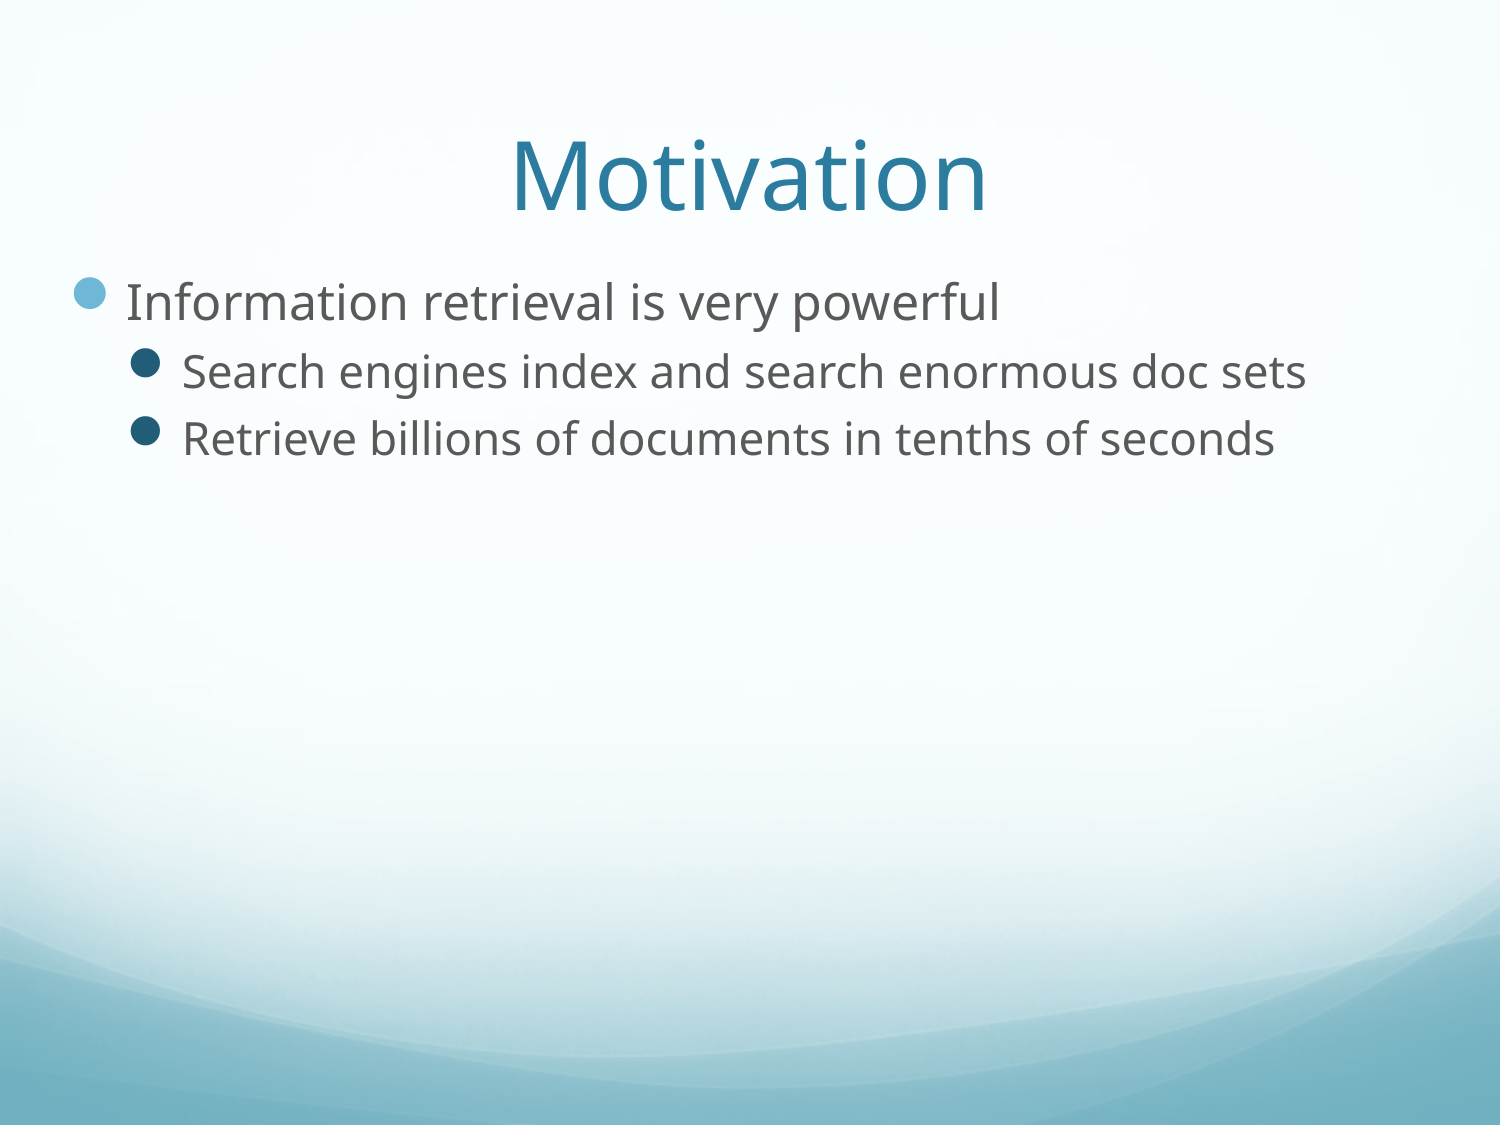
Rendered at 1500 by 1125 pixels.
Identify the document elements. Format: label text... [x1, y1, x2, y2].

title Motivation [90, 17, 1410, 237]
list Information retrieval is very powerful Search engines index and search enormous doc sets Retrieve billions of documents in tenths of seconds [54, 262, 1500, 975]
